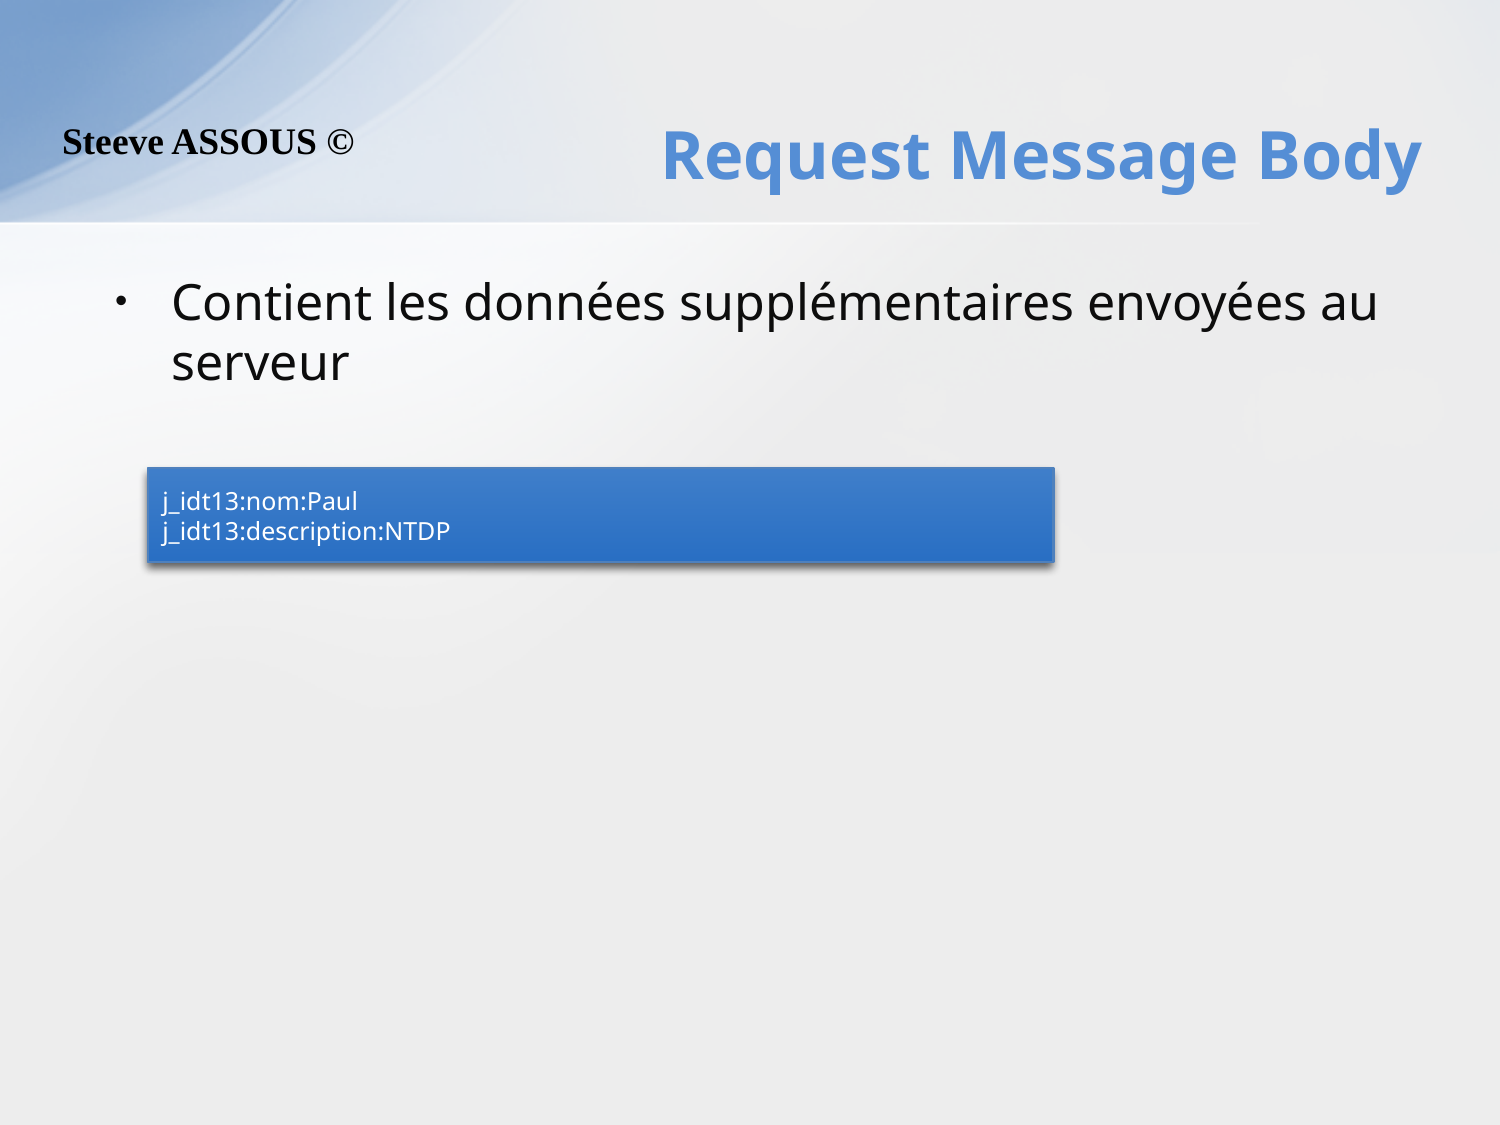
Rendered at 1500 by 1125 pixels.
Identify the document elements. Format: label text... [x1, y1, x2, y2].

list Contient les données supplémentaires envoyées au serveur [100, 262, 1438, 1000]
picture [0, 0, 1500, 1125]
title Request Message Body [100, 37, 1438, 200]
text_box j_idt13:nom:Paul j_idt13:description:NTDP [147, 467, 1055, 563]
